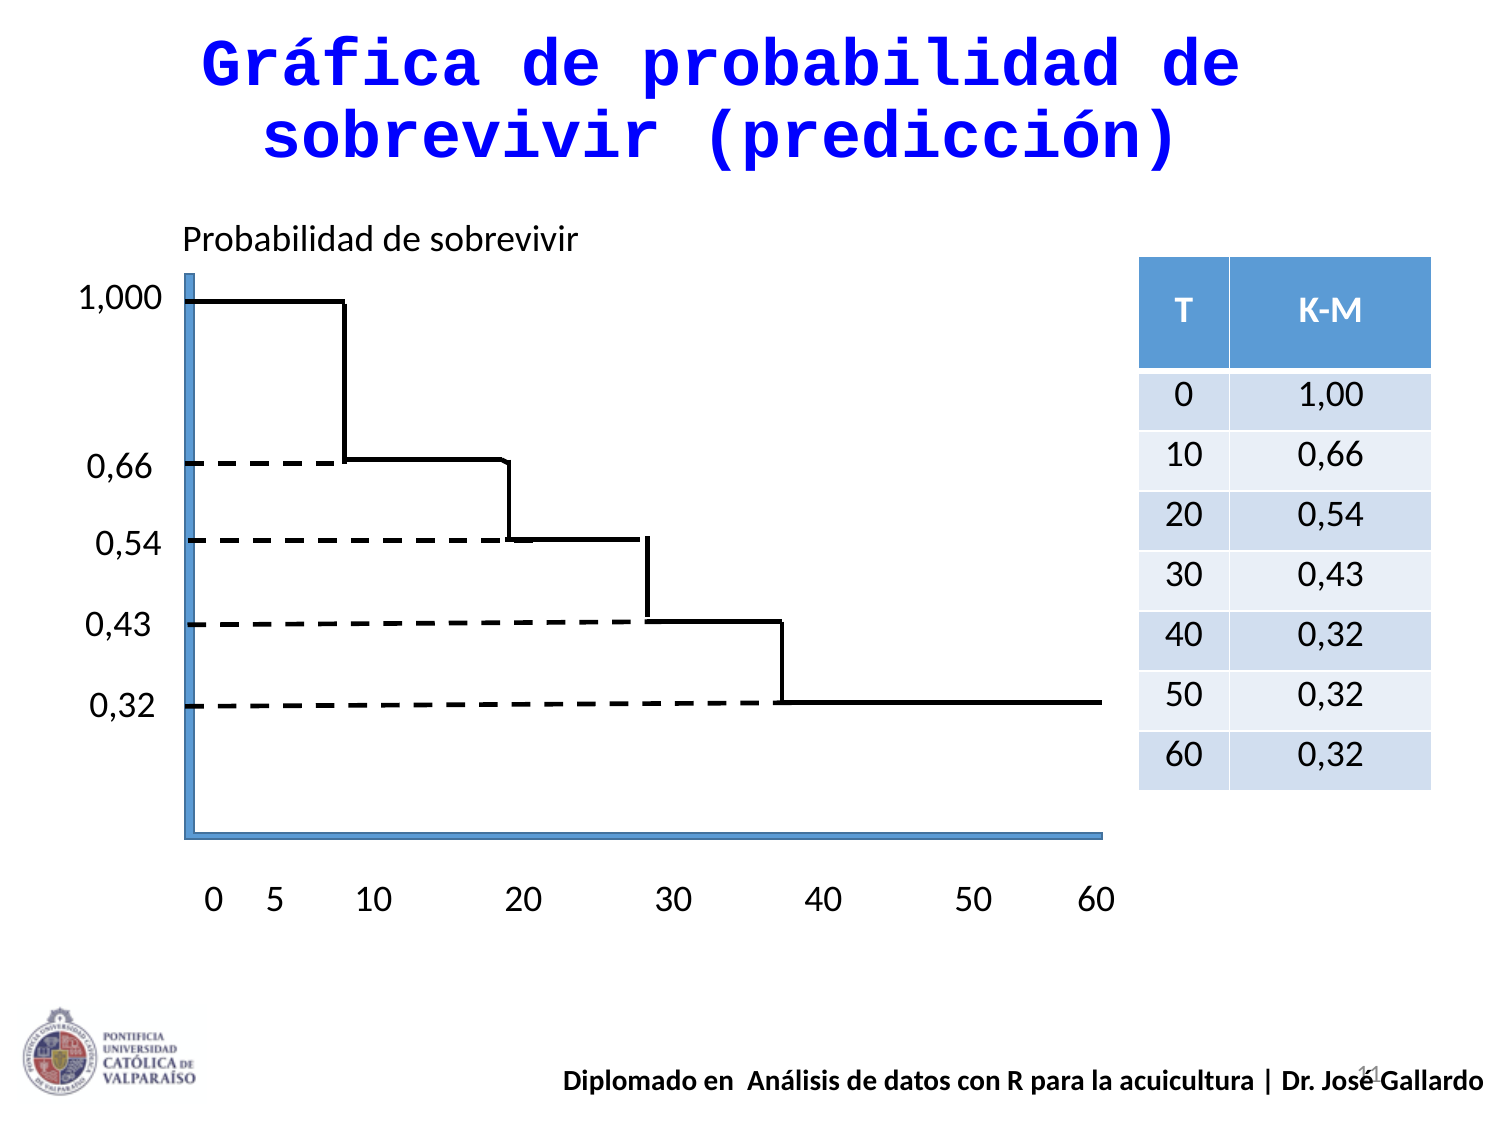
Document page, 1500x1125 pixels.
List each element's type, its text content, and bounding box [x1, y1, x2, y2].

text_box [184, 273, 1103, 840]
picture [17, 1004, 207, 1104]
table_header T [1139, 257, 1229, 368]
text_box 0 5 10 20 30 40 50 60 [189, 866, 1131, 927]
table_cell 0,32 [1230, 672, 1431, 730]
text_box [185, 702, 830, 707]
table_cell 0,66 [1230, 432, 1431, 490]
table_cell 50 [1139, 672, 1229, 730]
table_header K-M [1230, 257, 1431, 368]
table_cell 60 [1139, 732, 1229, 790]
table_cell 1,00 [1230, 374, 1431, 430]
table_cell 10 [1139, 432, 1229, 490]
text_box 0,66 [71, 433, 168, 493]
text_box Probabilidad de sobrevivir [167, 206, 594, 267]
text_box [501, 459, 509, 464]
title Gráfica de probabilidad de sobrevivir (predicción) [158, 0, 1286, 202]
table_cell 0,43 [1230, 552, 1431, 610]
table_cell 0,54 [1230, 492, 1431, 550]
table_cell 20 [1139, 492, 1229, 550]
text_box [187, 621, 679, 625]
text_box 0,32 [74, 672, 171, 733]
text_box 0,54 [80, 510, 177, 571]
table_cell 40 [1139, 612, 1229, 670]
text_box 0,43 [70, 591, 167, 651]
table_cell 0,32 [1230, 732, 1431, 790]
table_cell 30 [1139, 552, 1229, 610]
text_box 1,000 [62, 264, 178, 325]
table_cell 0 [1139, 374, 1229, 430]
table_cell 0,32 [1230, 612, 1431, 670]
